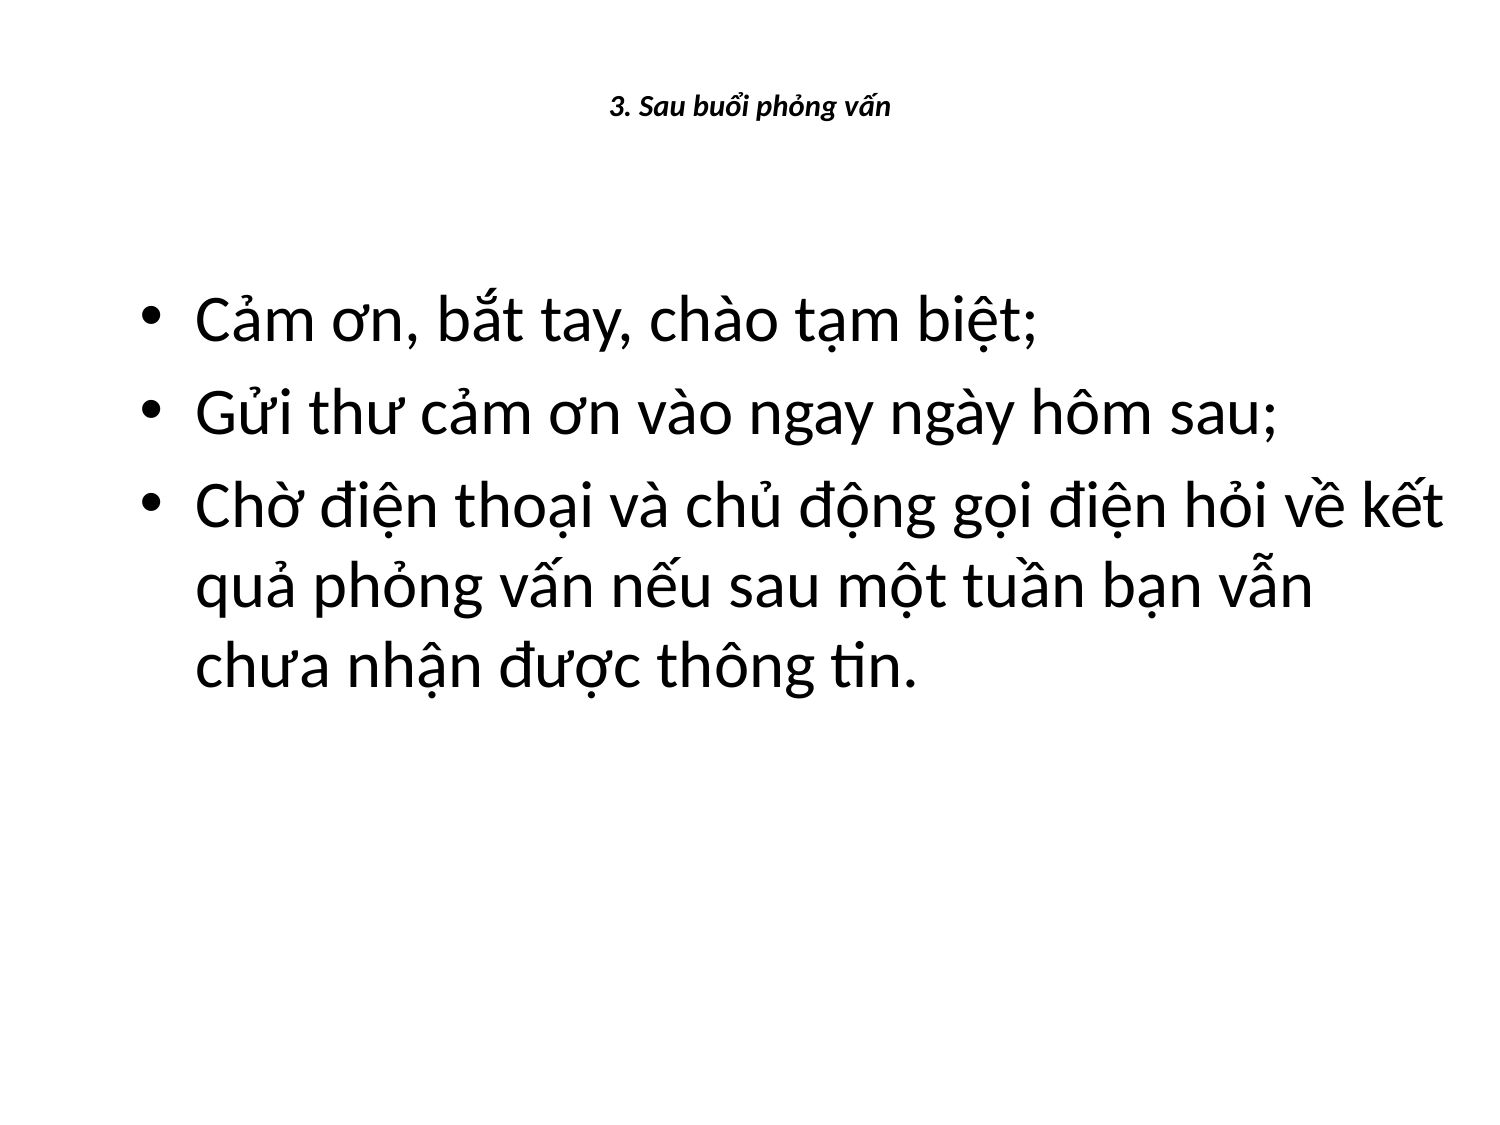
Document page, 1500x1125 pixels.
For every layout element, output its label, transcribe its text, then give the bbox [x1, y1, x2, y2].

title 3. Sau buổi phỏng vấn [75, 45, 1425, 163]
list Cảm ơn, bắt tay, chào tạm biệt; Gửi thư cảm ơn vào ngay ngày hôm sau; Chờ điện thoại và chủ động gọi điện hỏi về kết quả phỏng vấn nếu sau một tuần bạn vẫn chưa nhận được thông tin. [124, 266, 1475, 1097]
